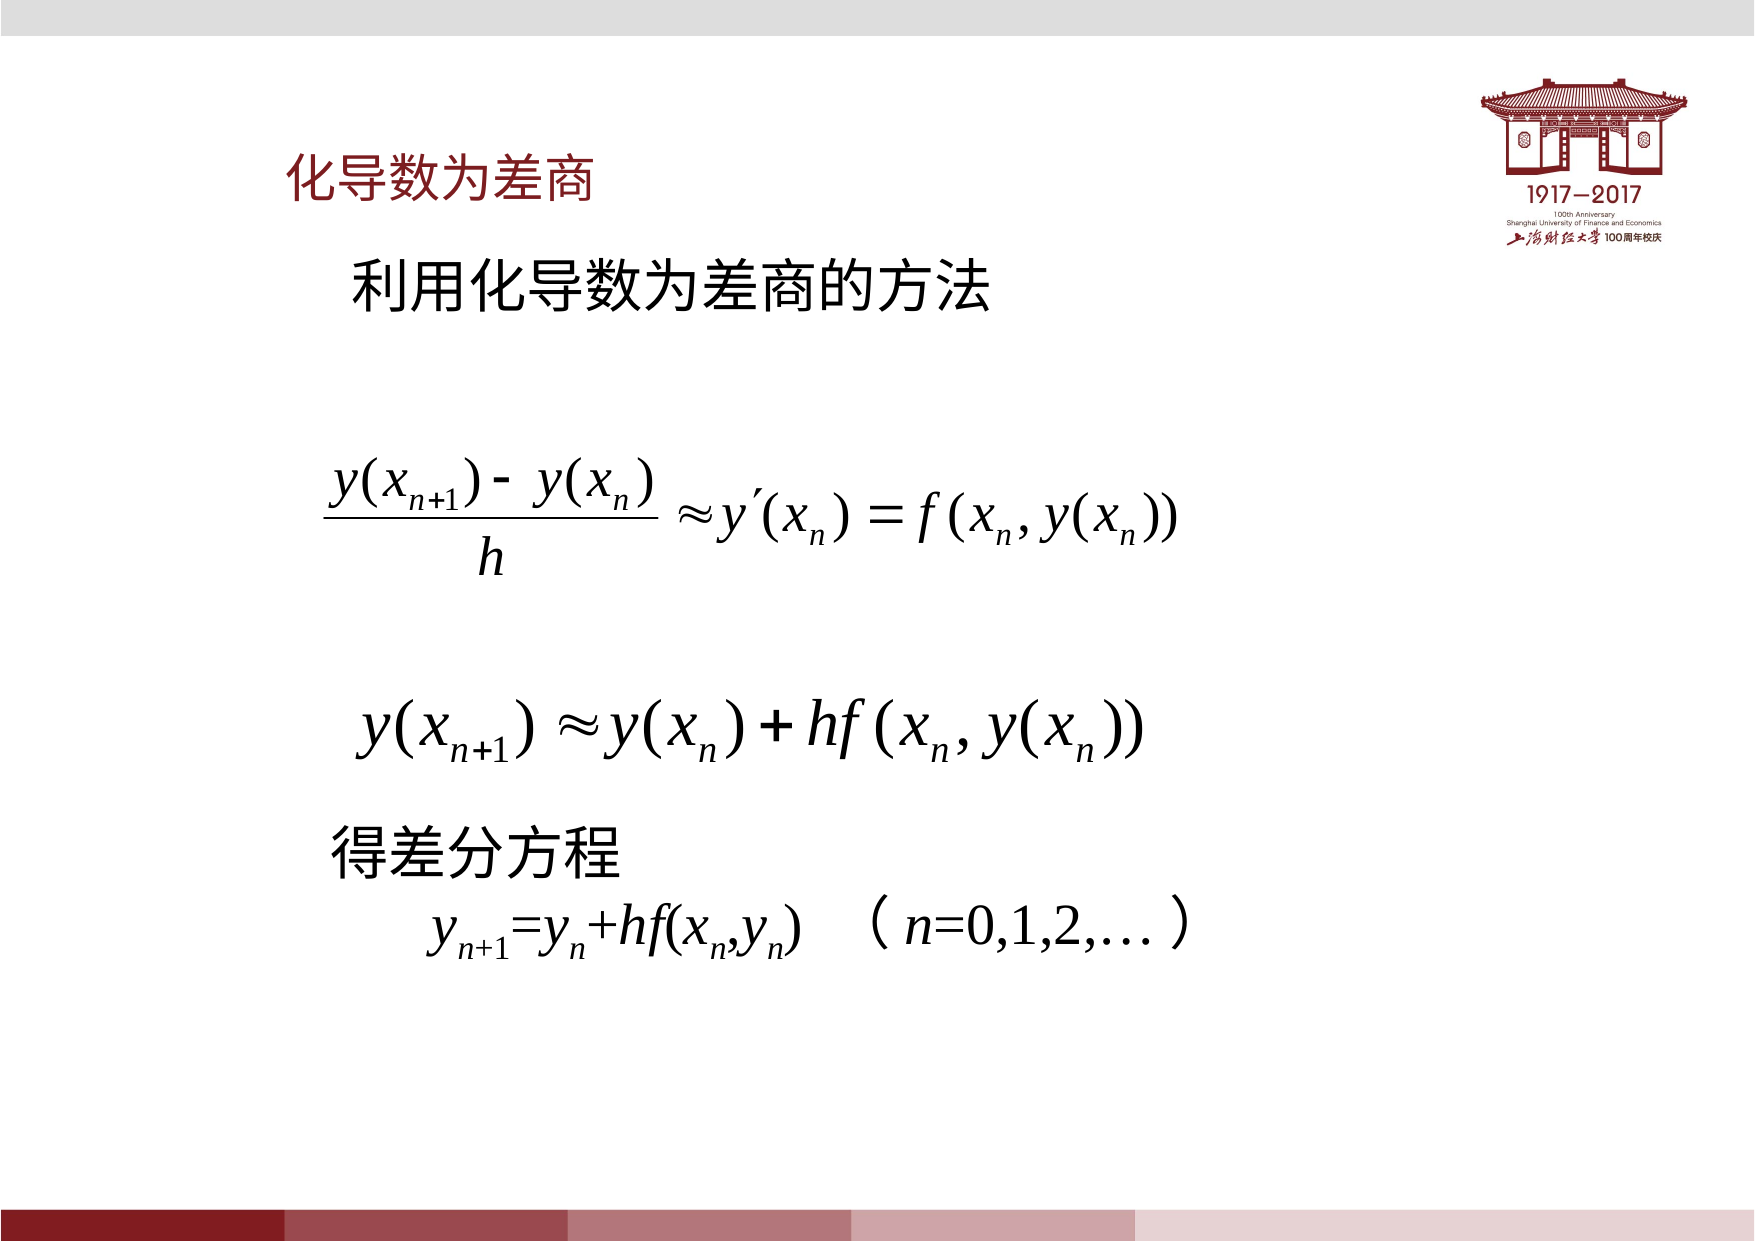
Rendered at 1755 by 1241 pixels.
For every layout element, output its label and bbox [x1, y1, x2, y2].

text_box [314, 442, 1191, 589]
picture [0, 0, 1755, 1241]
text_box [345, 678, 1159, 779]
